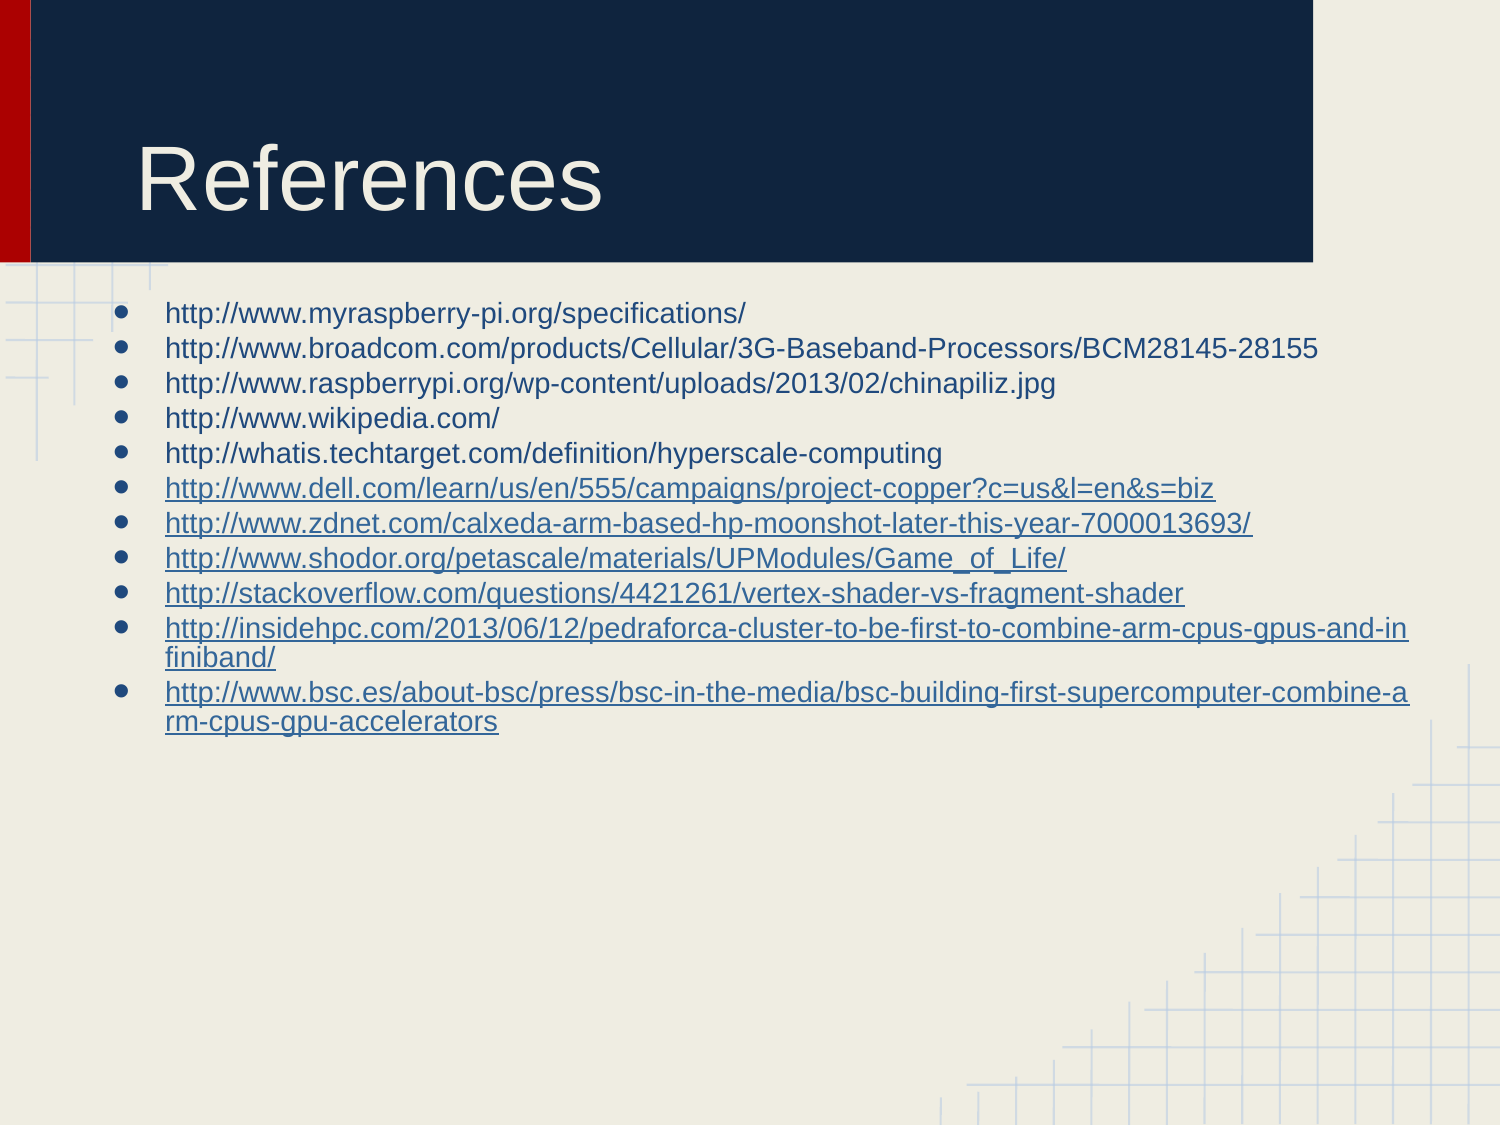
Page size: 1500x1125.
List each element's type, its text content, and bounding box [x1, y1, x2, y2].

title References [75, 22, 1276, 244]
list http://www.myraspberry-pi.org/specifications/ http://www.broadcom.com/products/Cellular/3G-Baseband-Processors/BCM28145-28155 http://www.raspberrypi.org/wp-content/uploads/2013/02/chinapiliz.jpg http://www.wikipedia.com/ http://whatis.techtarget.com/definition/hyperscale-computing http://www.dell.com/learn/us/en/555/campaigns/project-copper?c=us&l=en&s=biz http://www.zdnet.com/calxeda-arm-based-hp-moonshot-later-this-year-7000013693/ http://www.shodor.org/petascale/materials/UPModules/Game_of_Life/ http://stackoverflow.com/questions/4421261/vertex-shader-vs-fragment-shader http://insidehpc.com/2013/06/12/pedraforca-cluster-to-be-first-to-combine-arm-cpus-gpus-and-infiniband/ http://www.bsc.es/about-bsc/press/bsc-in-the-media/bsc-building-first-supercomputer-combine-arm-cpus-gpu-accelerators [75, 279, 1425, 1074]
